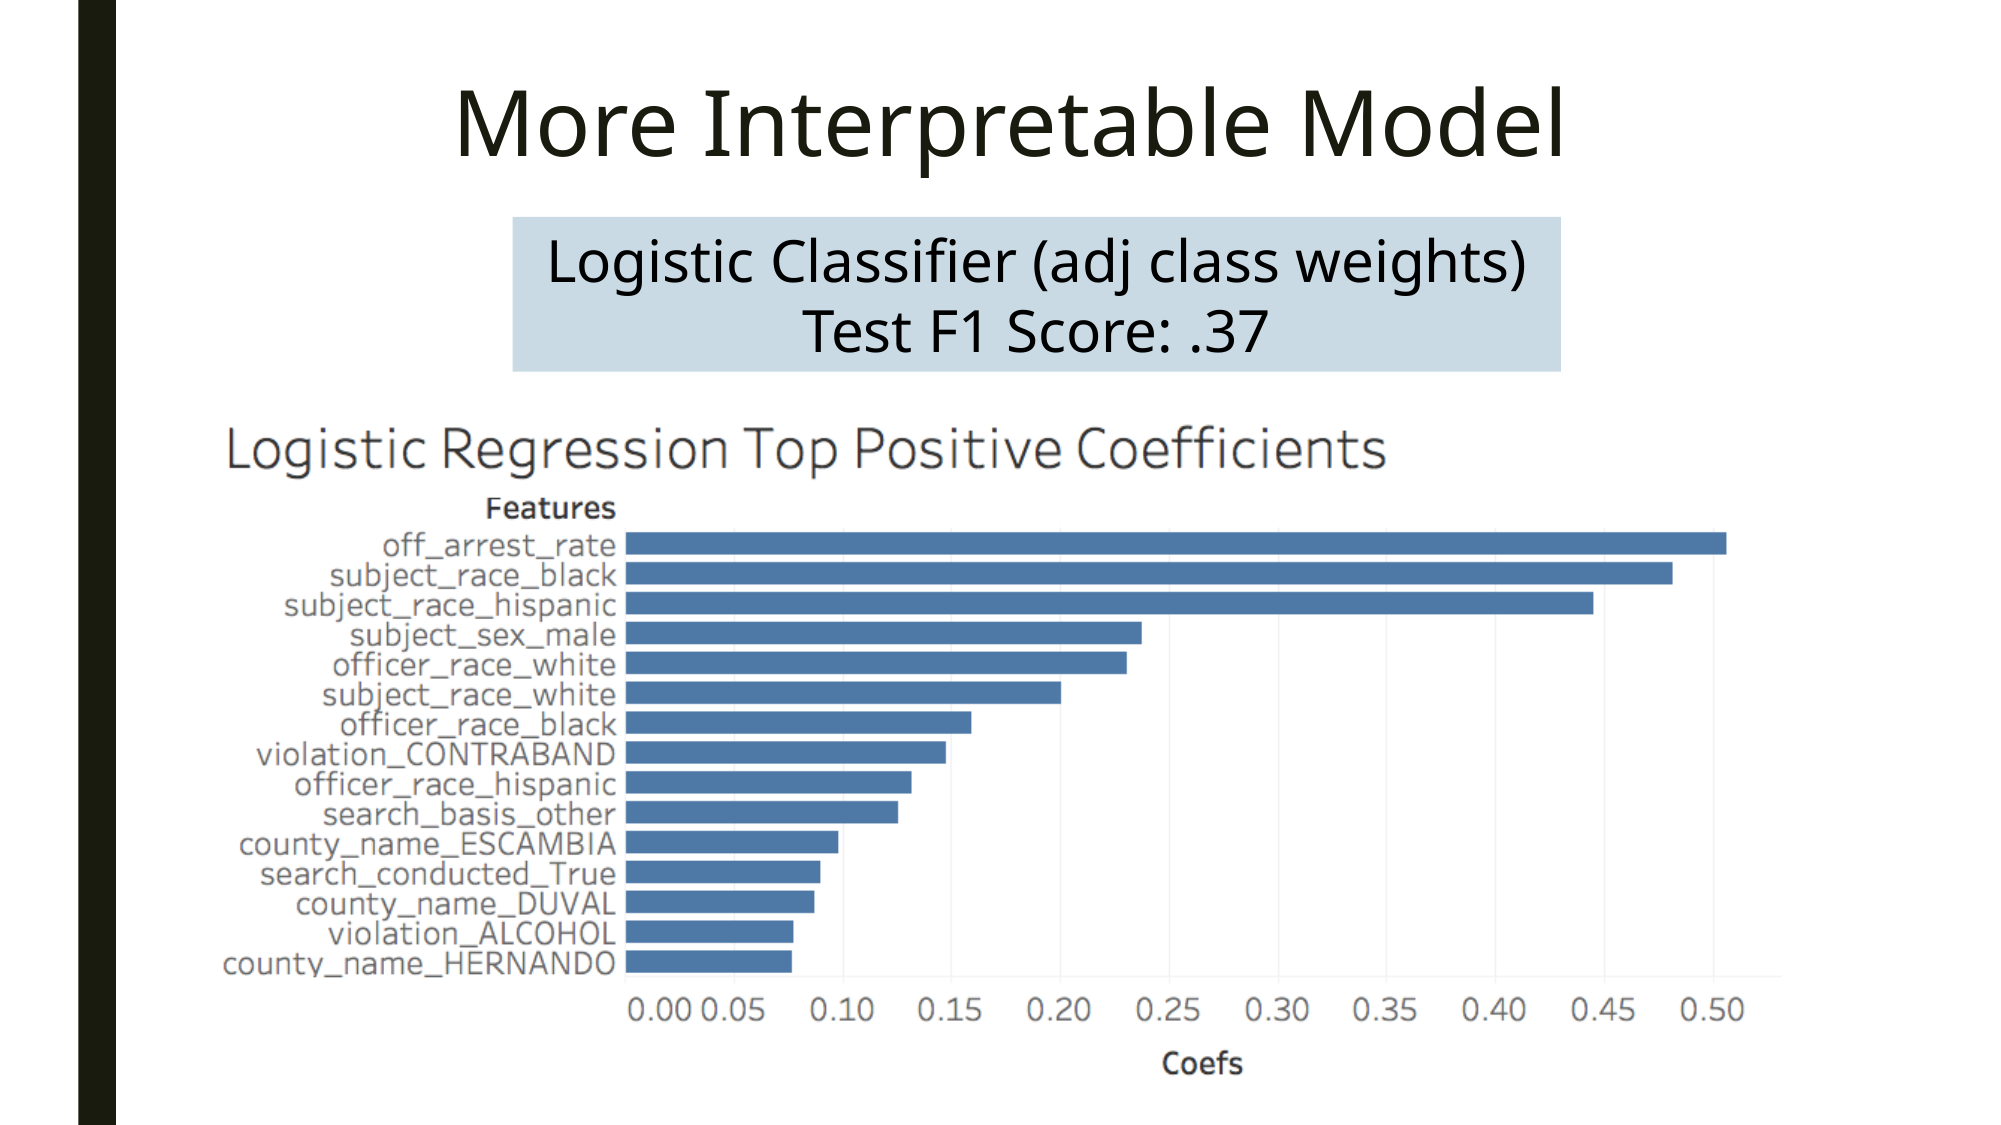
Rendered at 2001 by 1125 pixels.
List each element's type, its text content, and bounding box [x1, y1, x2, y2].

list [218, 397, 1782, 1095]
text_box Logistic Classifier (adj class weights) Test F1 Score: .37 [512, 216, 1561, 372]
title More Interpretable Model [223, 70, 1799, 193]
